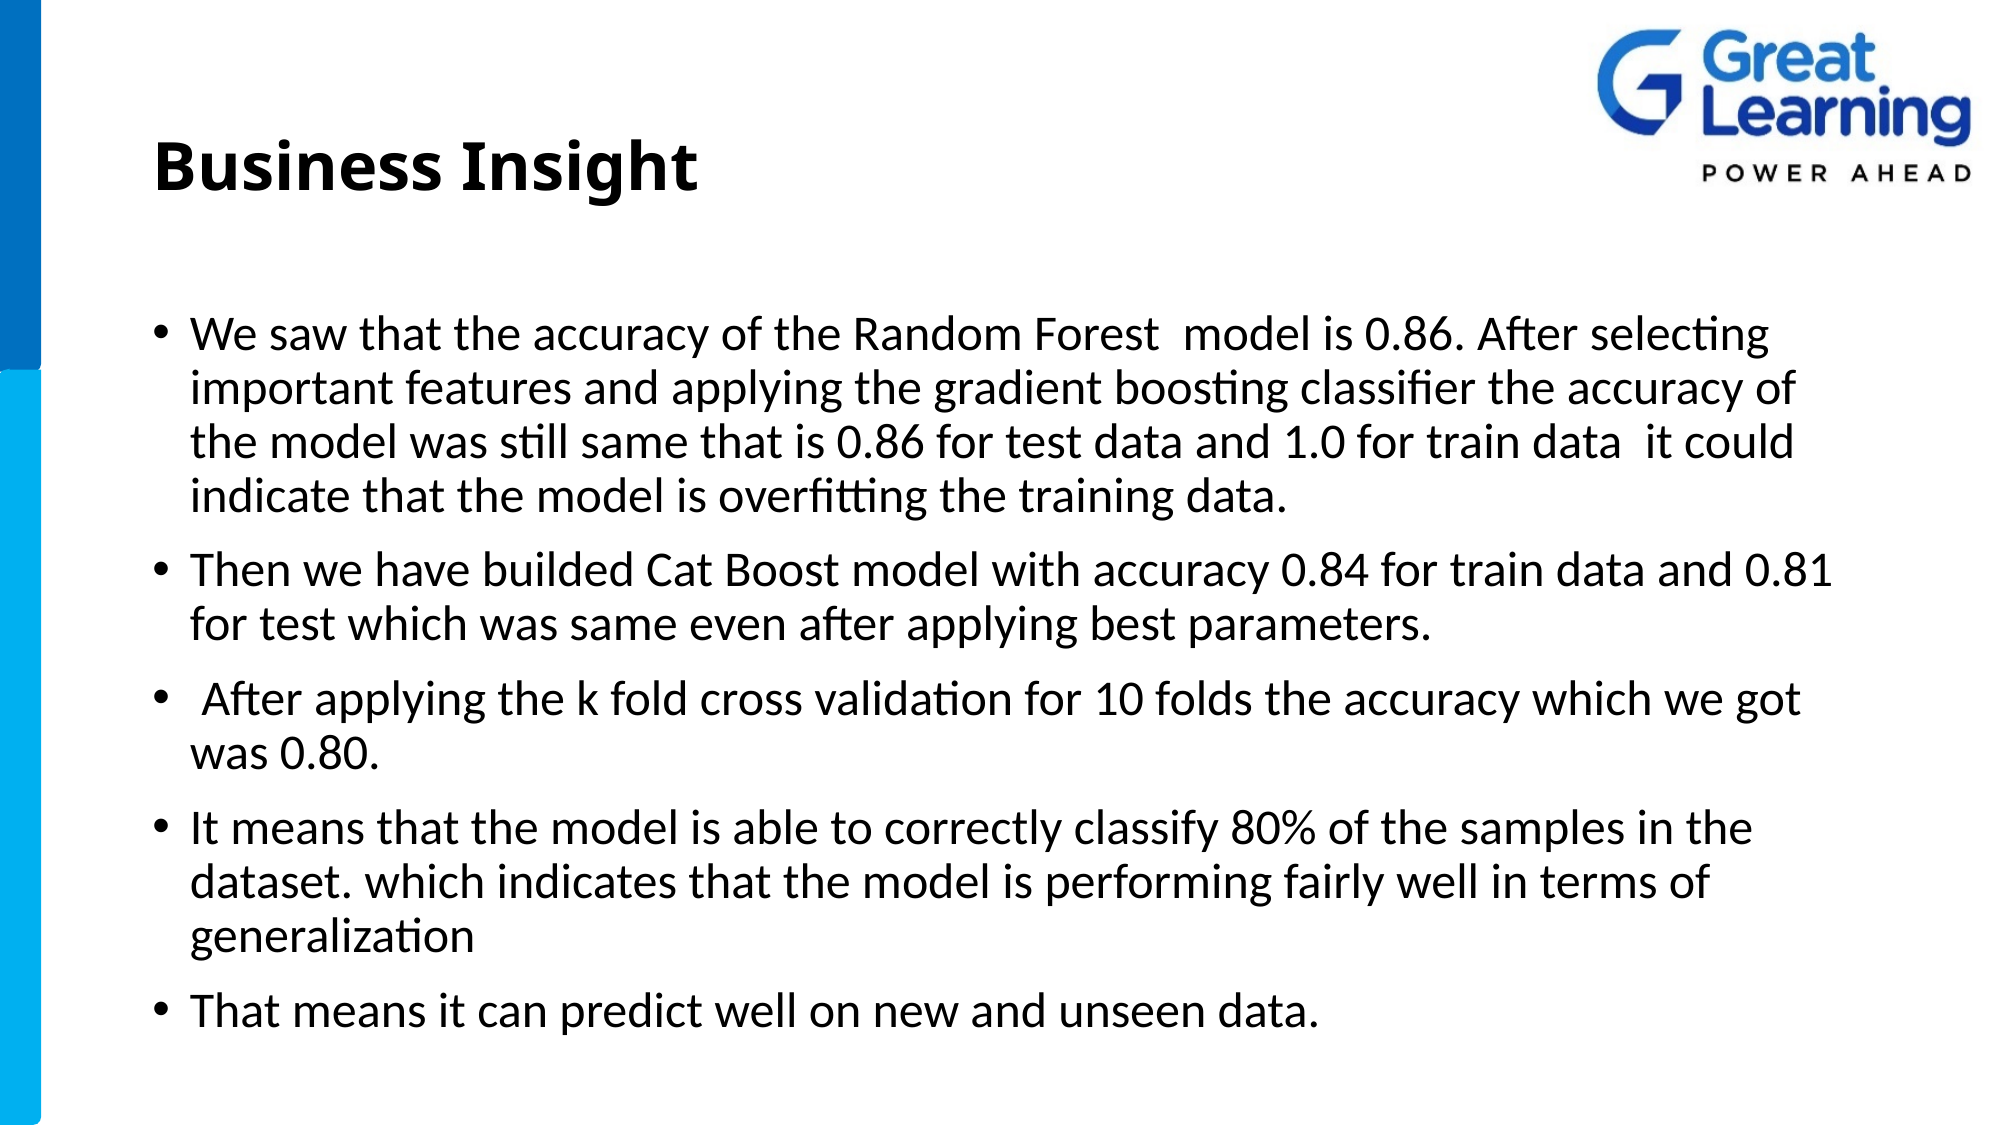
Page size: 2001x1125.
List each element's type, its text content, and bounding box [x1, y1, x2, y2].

title Business Insight [137, 59, 1863, 278]
picture [1571, 7, 2000, 199]
text_box [0, 368, 42, 1125]
list We saw that the accuracy of the Random Forest model is 0.86. After selecting important features and applying the gradient boosting classifier the accuracy of the model was still same that is 0.86 for test data and 1.0 for train data it could indicate that the model is overfitting the training data. Then we have builded Cat Boost model with accuracy 0.84 for train data and 0.81 for test which was same even after applying best parameters. After applying the k fold cross validation for 10 folds the accuracy which we got was 0.80. It means that the model is able to correctly classify 80% of the samples in the dataset. which indicates that the model is performing fairly well in terms of generalization That means it can predict well on new and unseen data. [137, 299, 1863, 1014]
text_box [0, 0, 42, 372]
